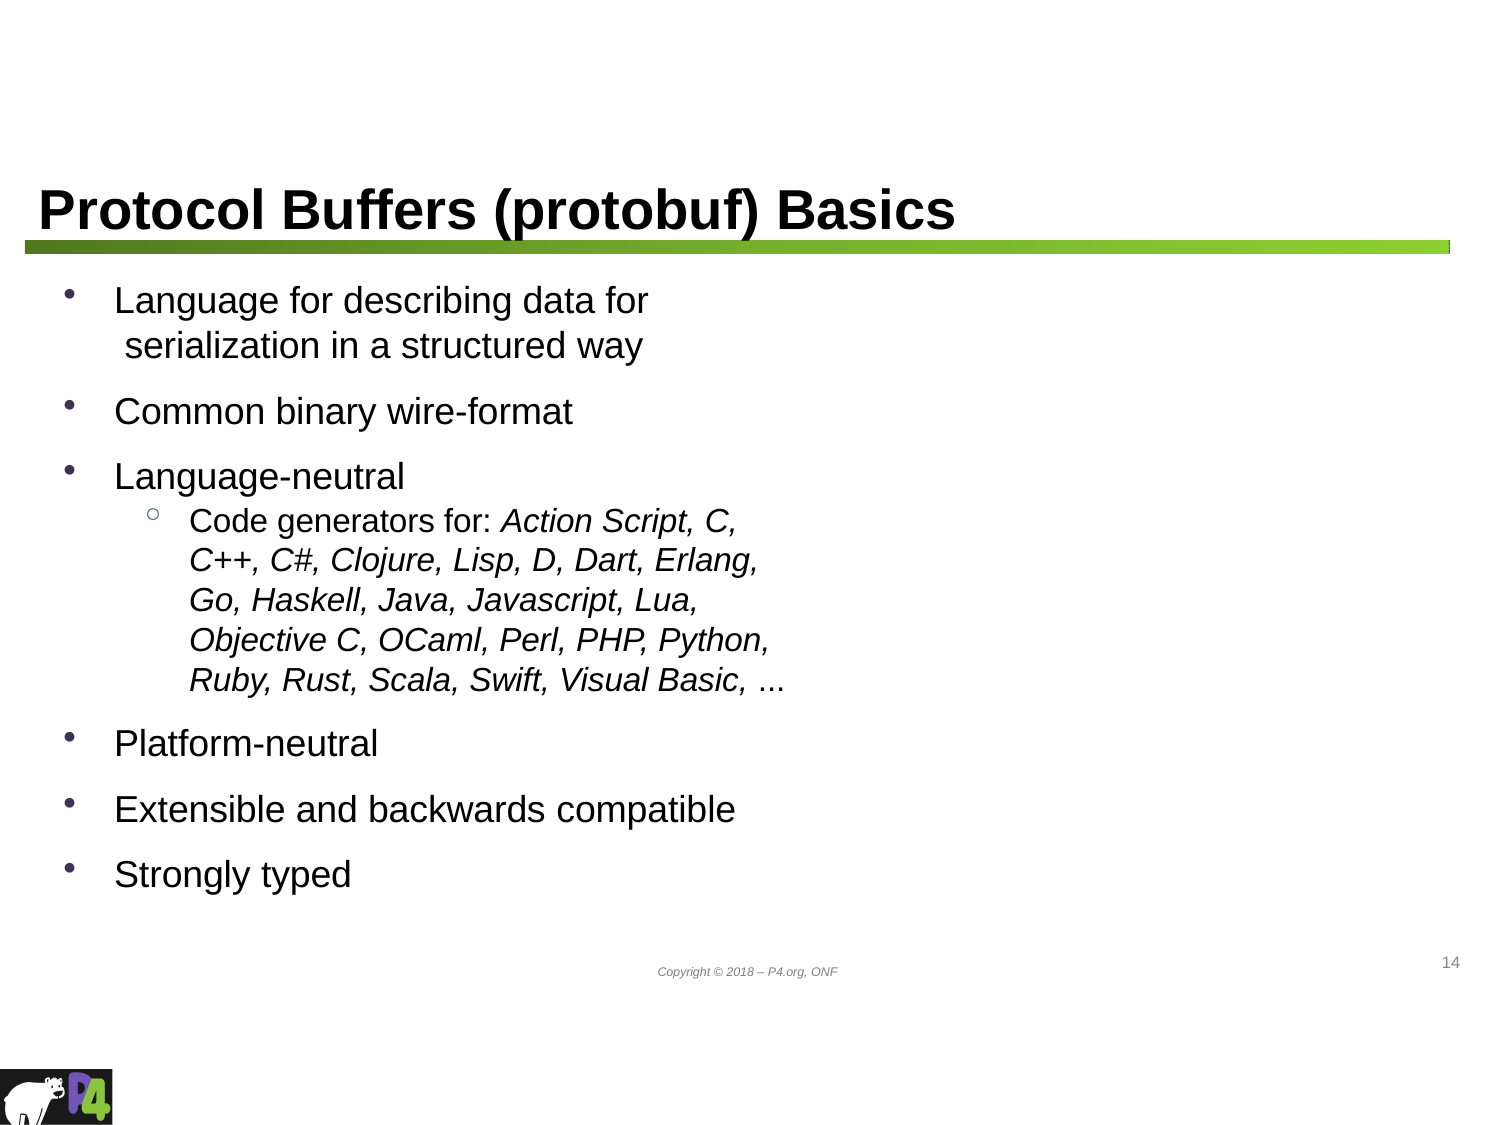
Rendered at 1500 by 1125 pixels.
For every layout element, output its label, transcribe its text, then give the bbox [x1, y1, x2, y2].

text_box [24, 240, 36, 254]
title Protocol Buffers (protobuf) Basics [36, 171, 963, 362]
text_box Copyright © 2018 – P4.org, ONF [655, 963, 845, 980]
text_box 14 [1435, 950, 1468, 972]
text_box [963, 240, 1450, 254]
text_box Language for describing data for serialization in a structured way Common binary wire-format Language-neutral Code generators for: Action Script, C, C++, C#, Clojure, Lisp, D, Dart, Erlang, Go, Haskell, Java, Javascript, Lua, Objective C, OCaml, Perl, PHP, Python, Ruby, Rust, Scala, Swift, Visual Basic, ... Platform-neutral Extensible and backwards compatible Strongly typed [61, 274, 795, 896]
picture [0, 1069, 113, 1125]
